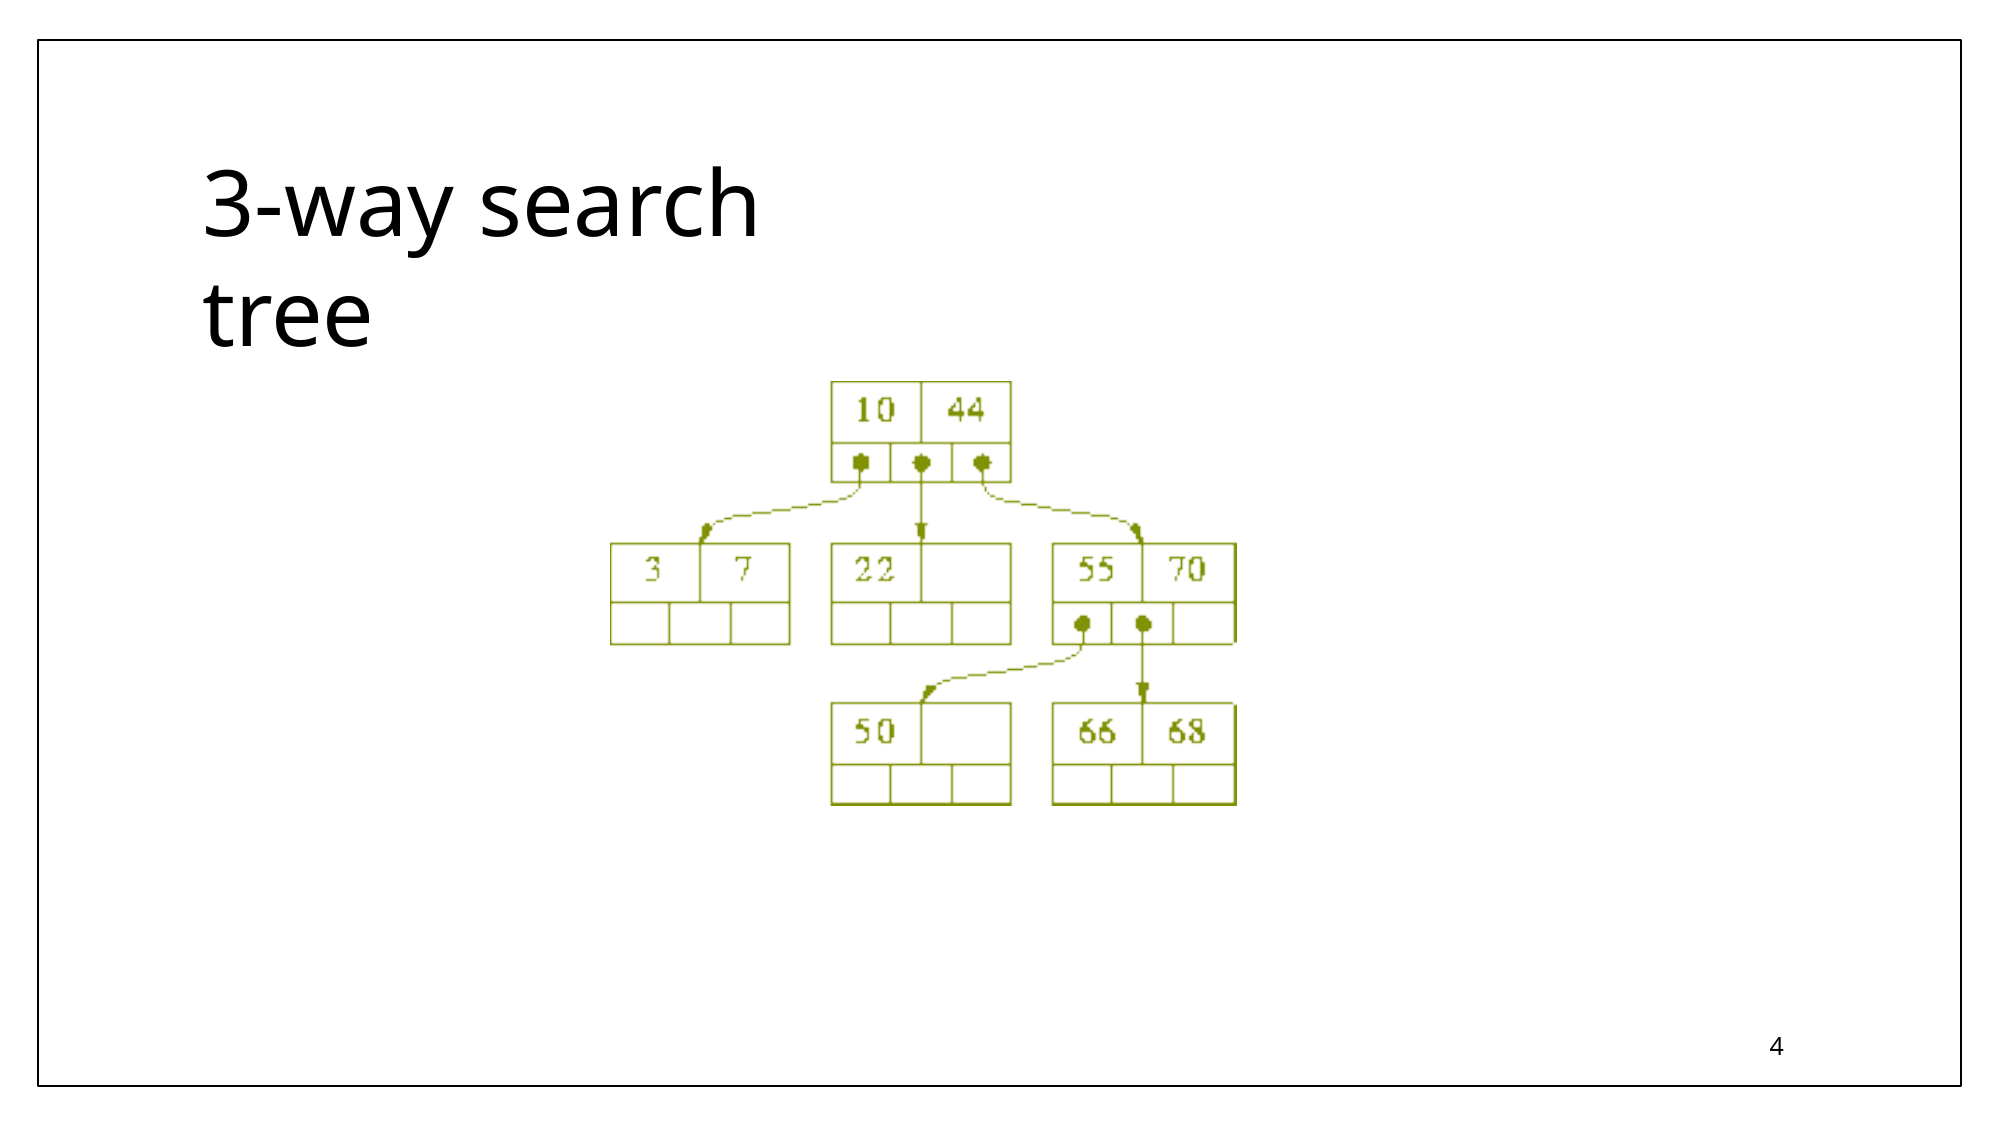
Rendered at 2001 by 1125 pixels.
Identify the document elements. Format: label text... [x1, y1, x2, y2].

slide_number 4 [1763, 1038, 1802, 1125]
picture [610, 380, 1237, 806]
title 3-way search tree [200, 142, 868, 365]
